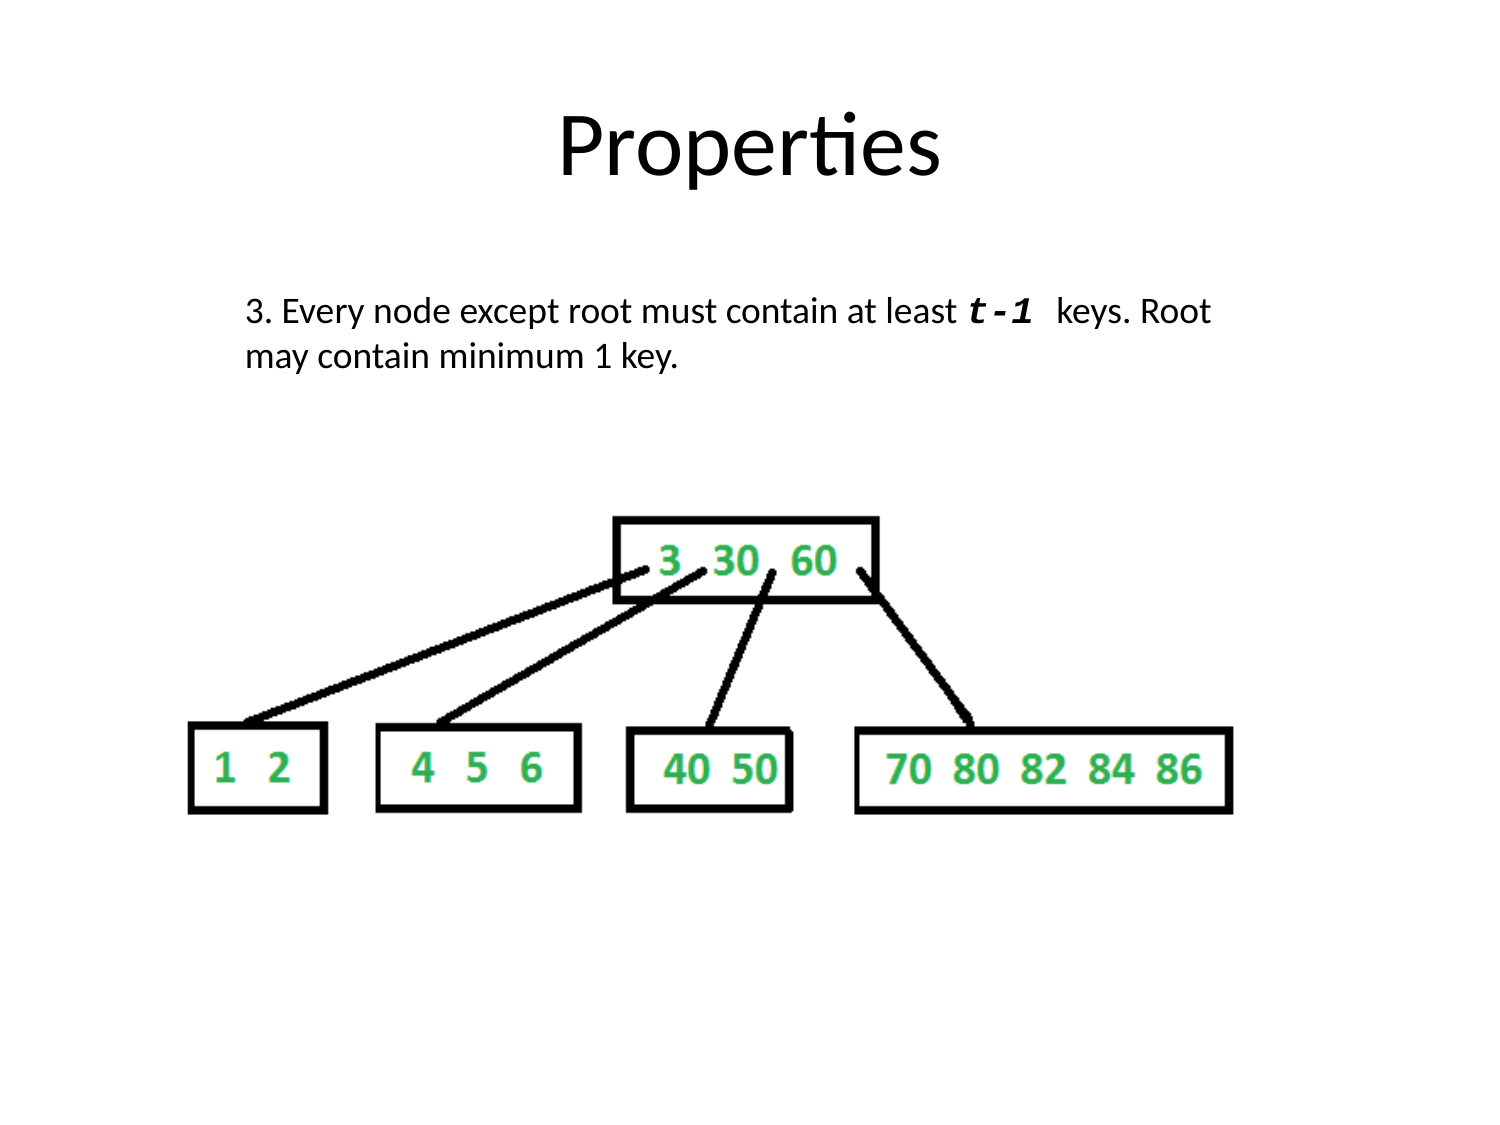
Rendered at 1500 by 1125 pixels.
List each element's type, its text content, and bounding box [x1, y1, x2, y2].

title Properties [75, 45, 1425, 233]
text_box 3. Every node except root must contain at least t-1 keys. Root may contain minimum 1 key. [230, 278, 1298, 384]
picture [156, 491, 1281, 876]
